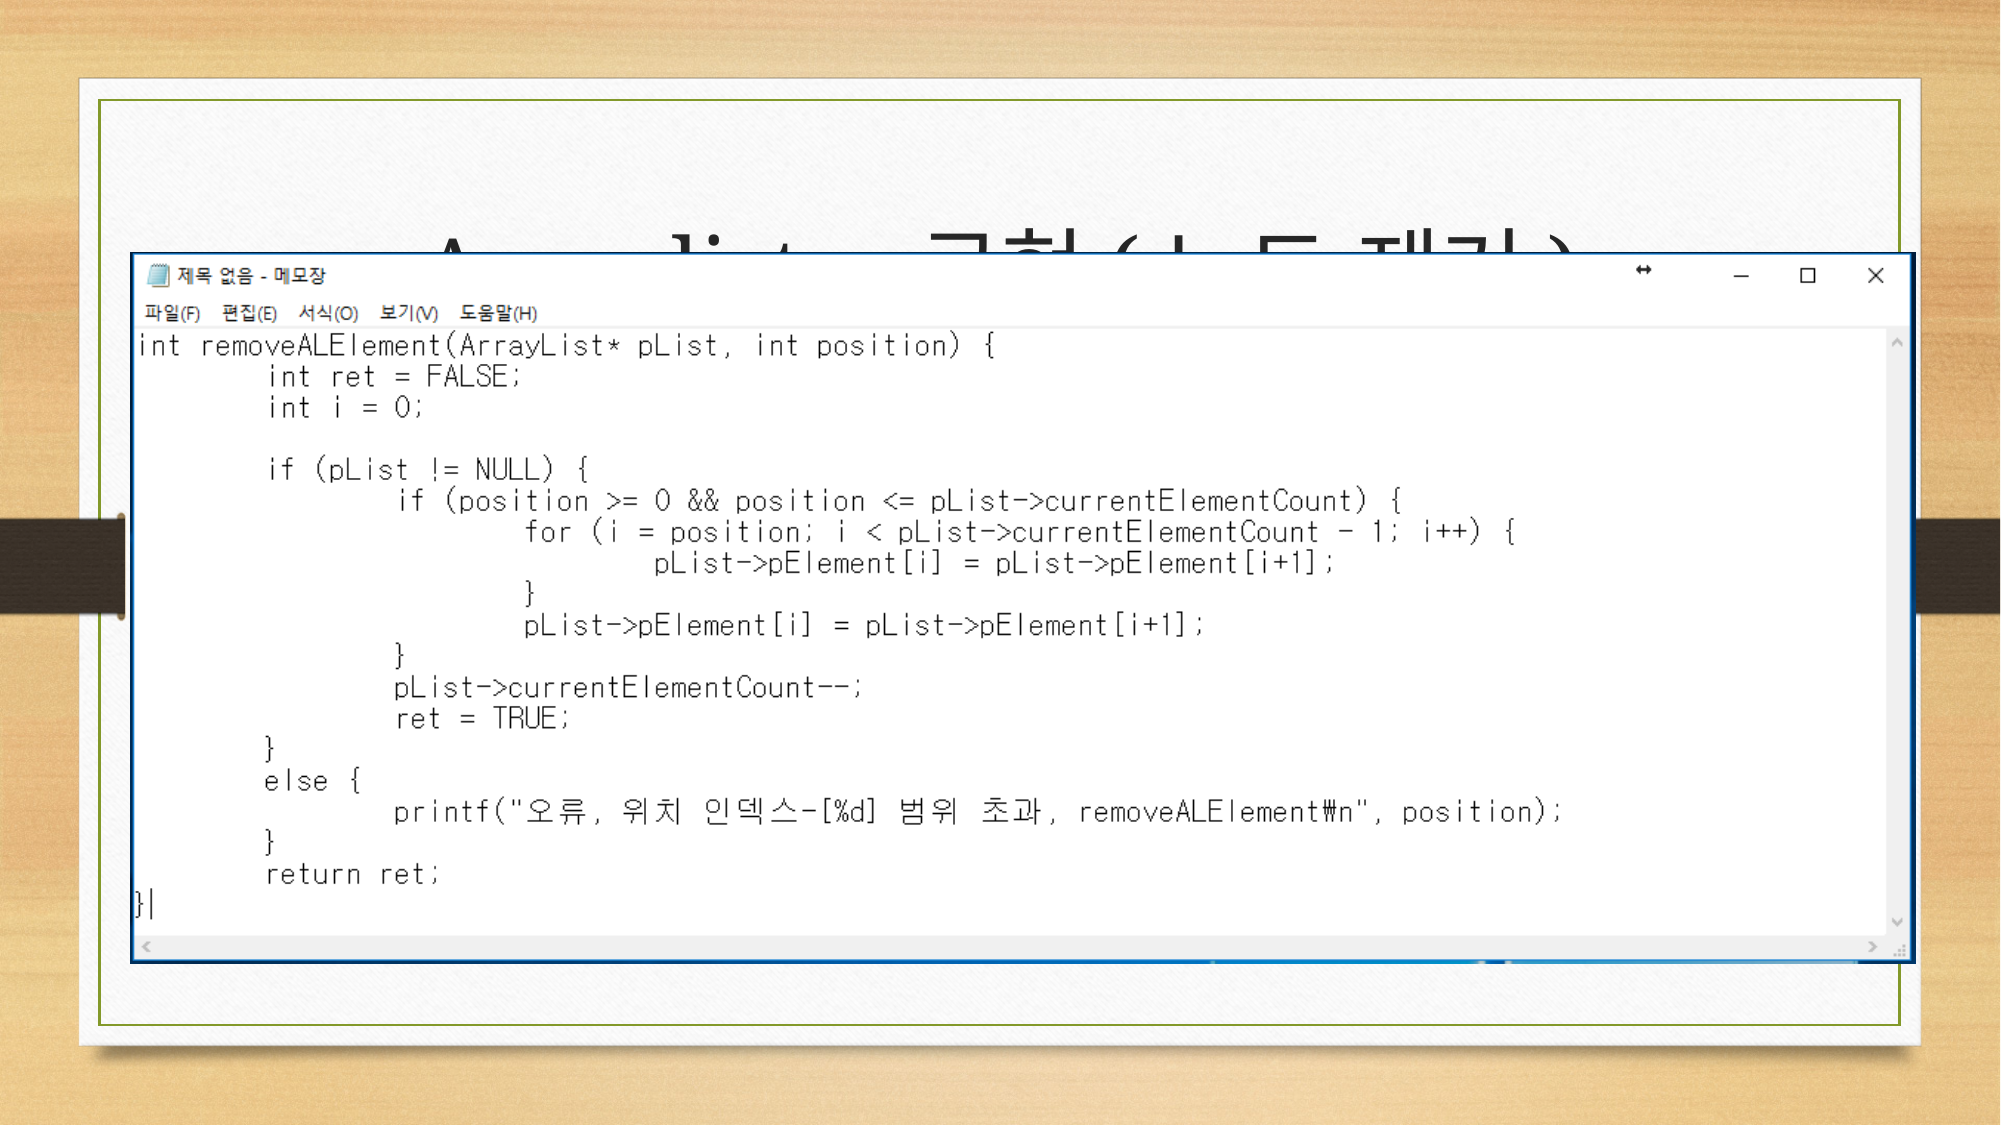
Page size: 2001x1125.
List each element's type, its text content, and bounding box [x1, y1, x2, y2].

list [129, 252, 1916, 964]
title Arraylist.c 구현(노드 제거) [212, 161, 1788, 252]
picture [0, 0, 2001, 1125]
